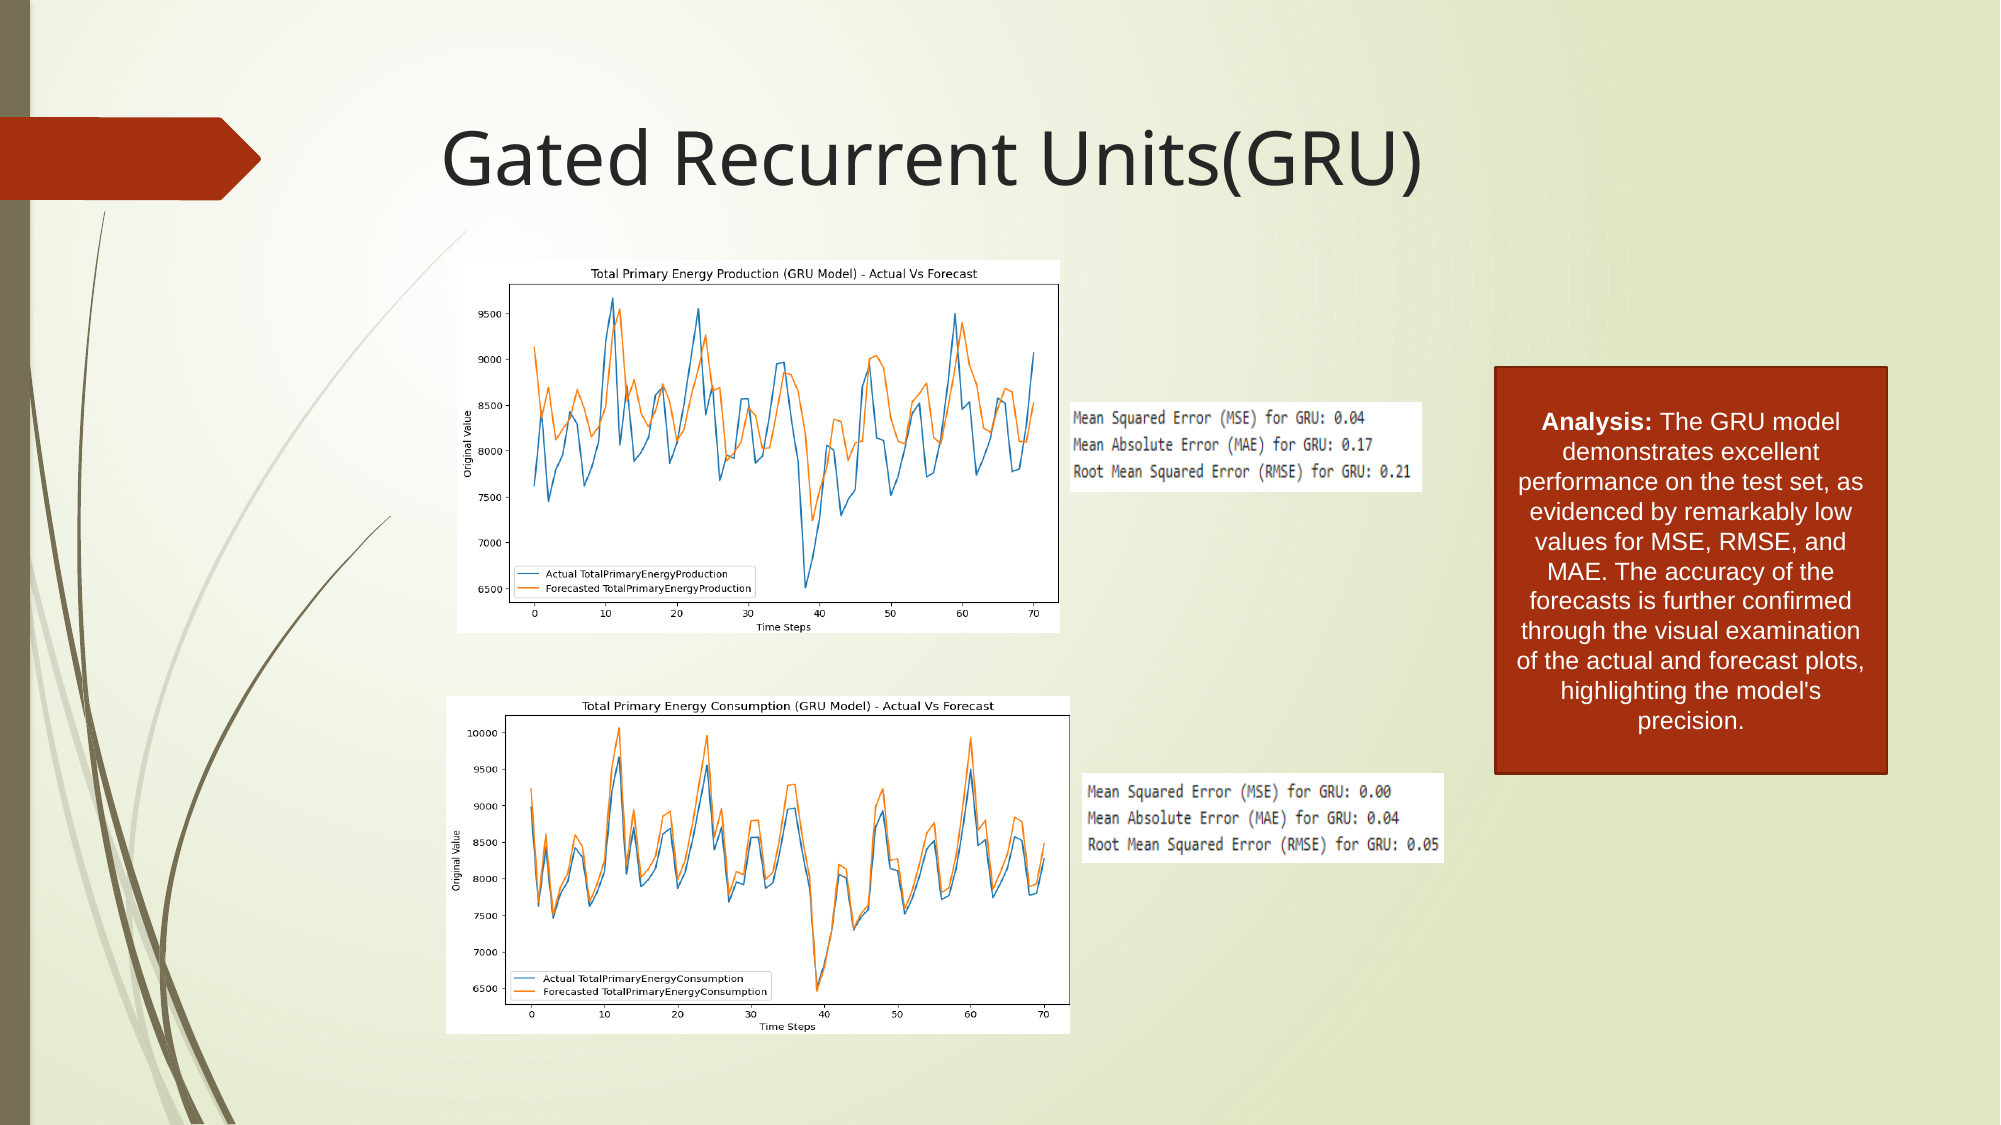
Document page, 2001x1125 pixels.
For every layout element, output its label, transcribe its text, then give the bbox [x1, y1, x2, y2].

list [1069, 402, 1422, 492]
picture [1081, 773, 1445, 863]
picture [446, 695, 1071, 1035]
title Gated Recurrent Units(GRU) [425, 102, 1888, 313]
text_box Analysis: The GRU model demonstrates excellent performance on the test set, as evidenced by remarkably low values for MSE, RMSE, and MAE. The accuracy of the forecasts is further confirmed through the visual examination of the actual and forecast plots, highlighting the model's precision. [1494, 366, 1888, 775]
picture [457, 260, 1060, 633]
